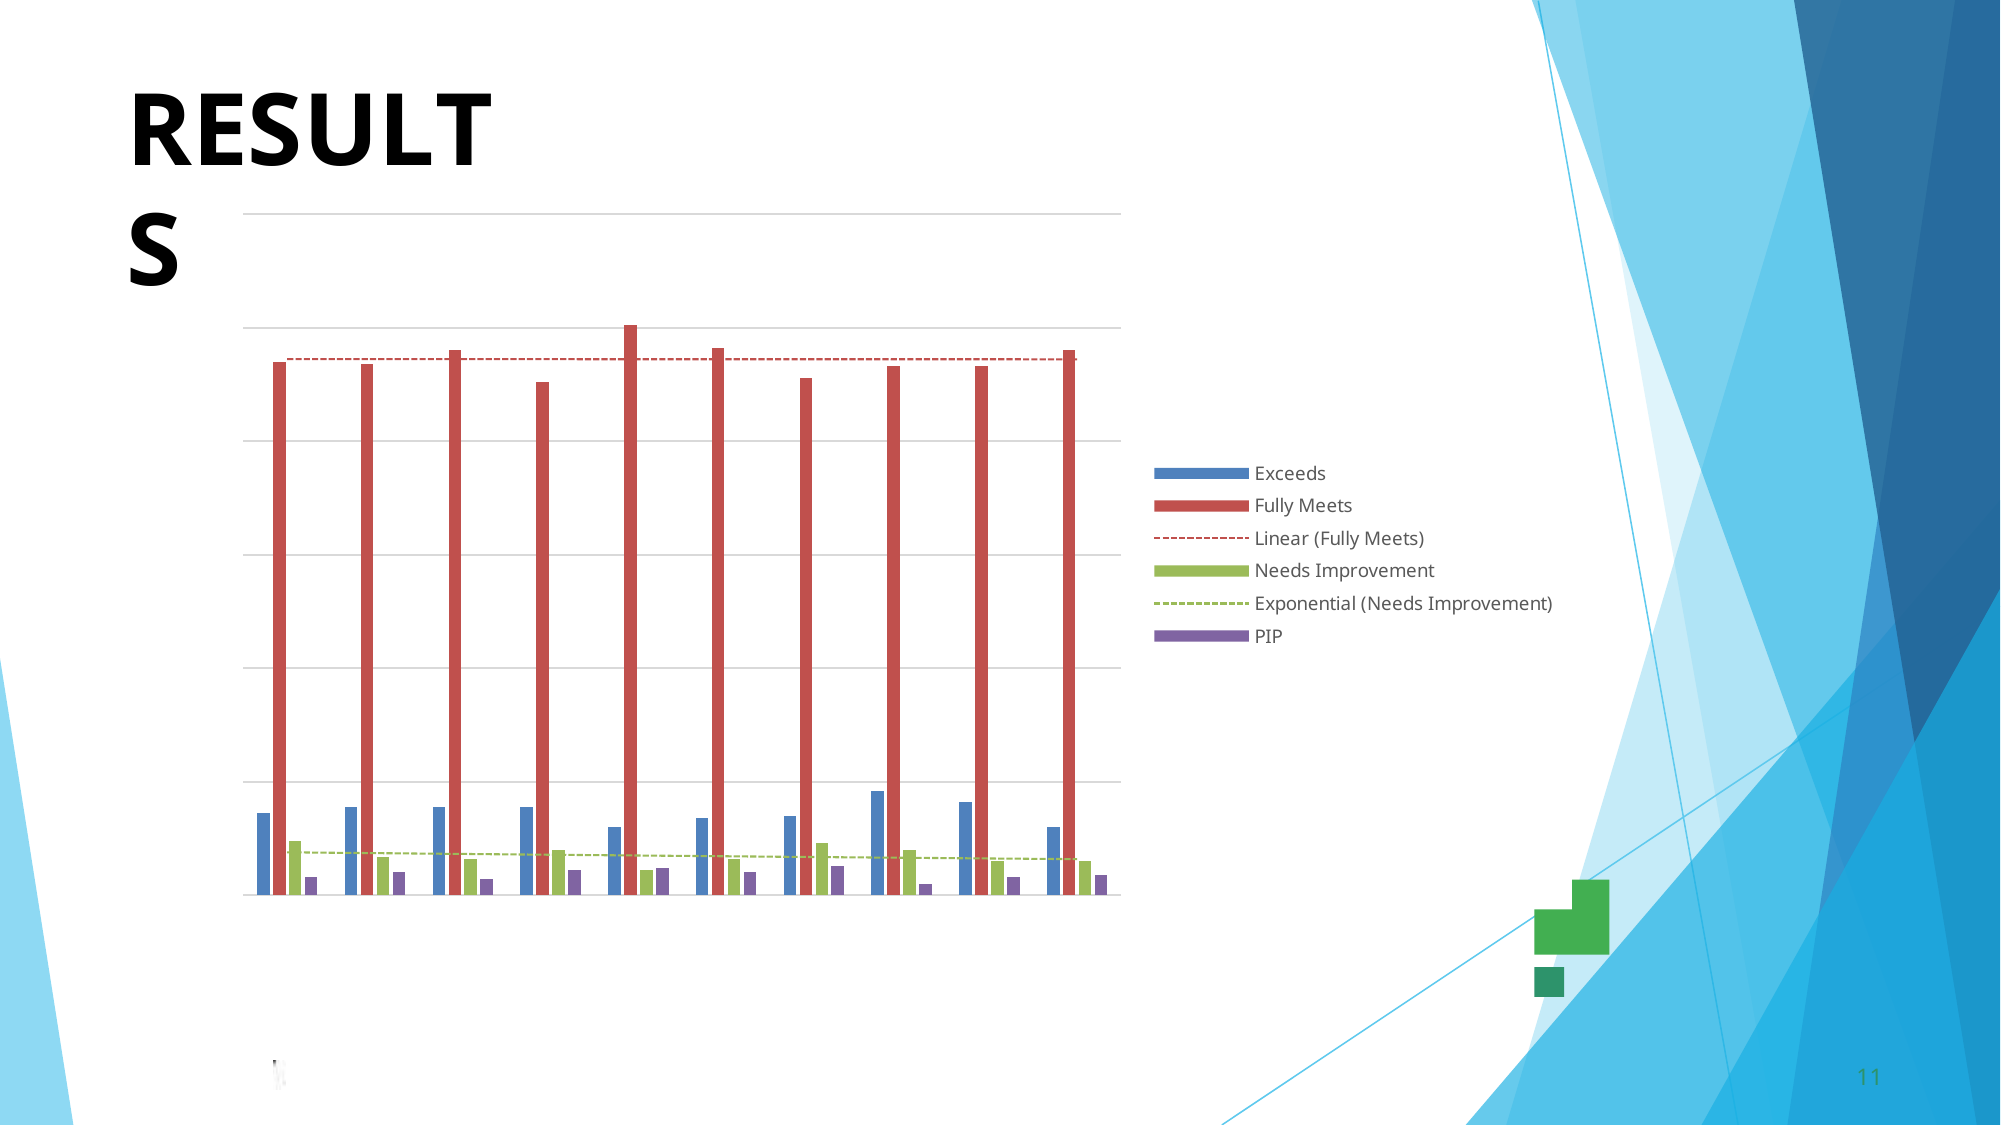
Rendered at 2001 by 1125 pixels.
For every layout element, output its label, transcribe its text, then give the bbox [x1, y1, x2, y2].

text_box [1534, 879, 1610, 955]
text_box [1534, 967, 1565, 997]
text_box 11 [1849, 1061, 1888, 1095]
picture [273, 1060, 286, 1090]
title RESULTS [123, 62, 525, 306]
chart [216, 200, 1572, 910]
